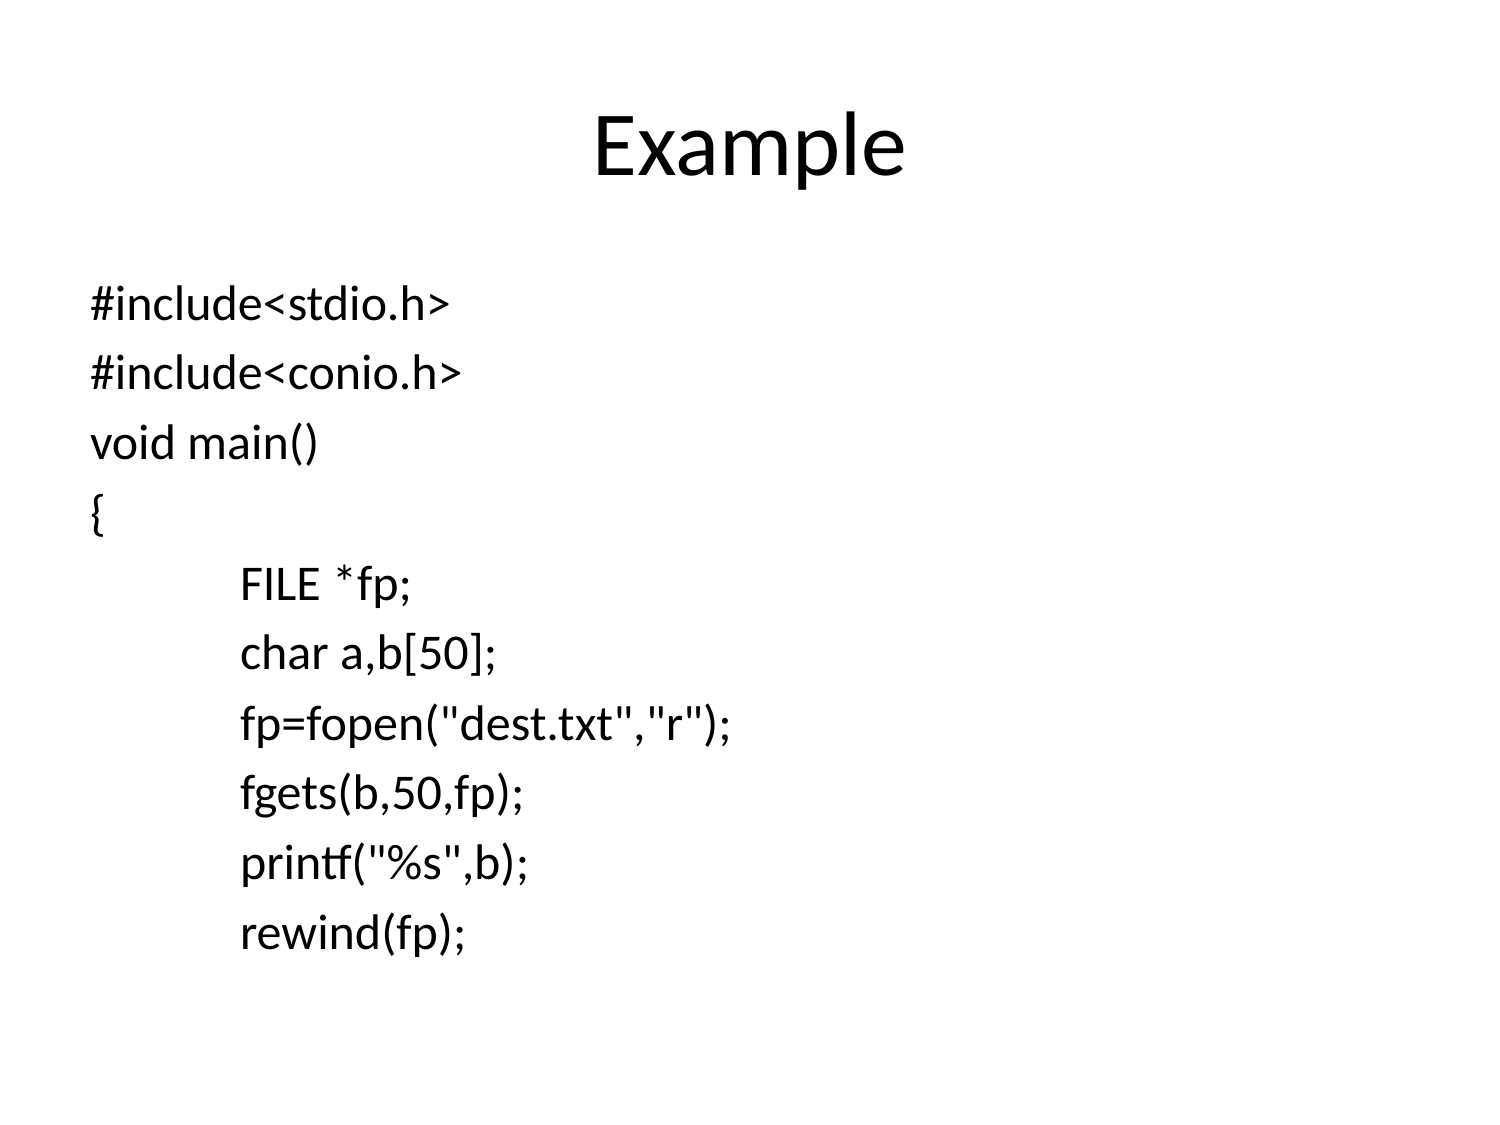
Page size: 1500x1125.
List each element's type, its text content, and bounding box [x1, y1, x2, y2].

list #include<stdio.h> #include<conio.h> void main() { FILE *fp; char a,b[50]; fp=fopen("dest.txt","r"); fgets(b,50,fp); printf("%s",b); rewind(fp); [75, 262, 1425, 1005]
title Example [75, 45, 1425, 233]
